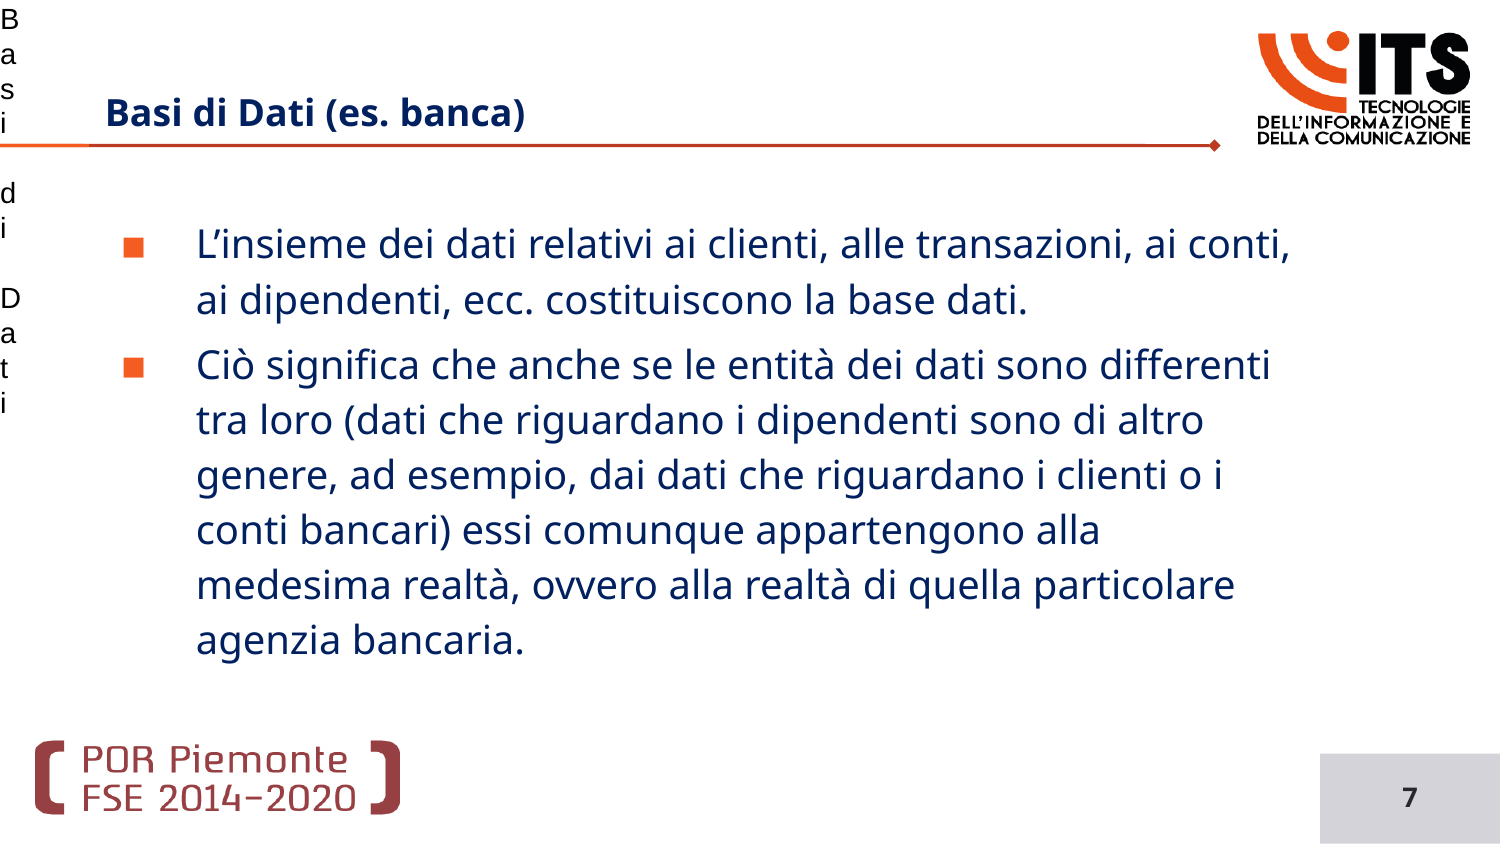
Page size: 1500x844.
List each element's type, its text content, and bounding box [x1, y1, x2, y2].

text_box 7 [1320, 753, 1500, 844]
picture [0, 0, 1500, 844]
text_box Basi di Dati (es. banca) [90, 59, 1215, 150]
text_box L’insieme dei dati relativi ai clienti, alle transazioni, ai conti, ai dipendenti, ecc. costituiscono la base dati. Ciò significa che anche se le entità dei dati sono differenti tra loro (dati che riguardano i dipendenti sono di altro genere, ad esempio, dai dati che riguardano i clienti o i conti bancari) essi comunque appartengono alla medesima realtà, ovvero alla realtà di quella particolare agenzia bancaria. [90, 196, 1320, 681]
